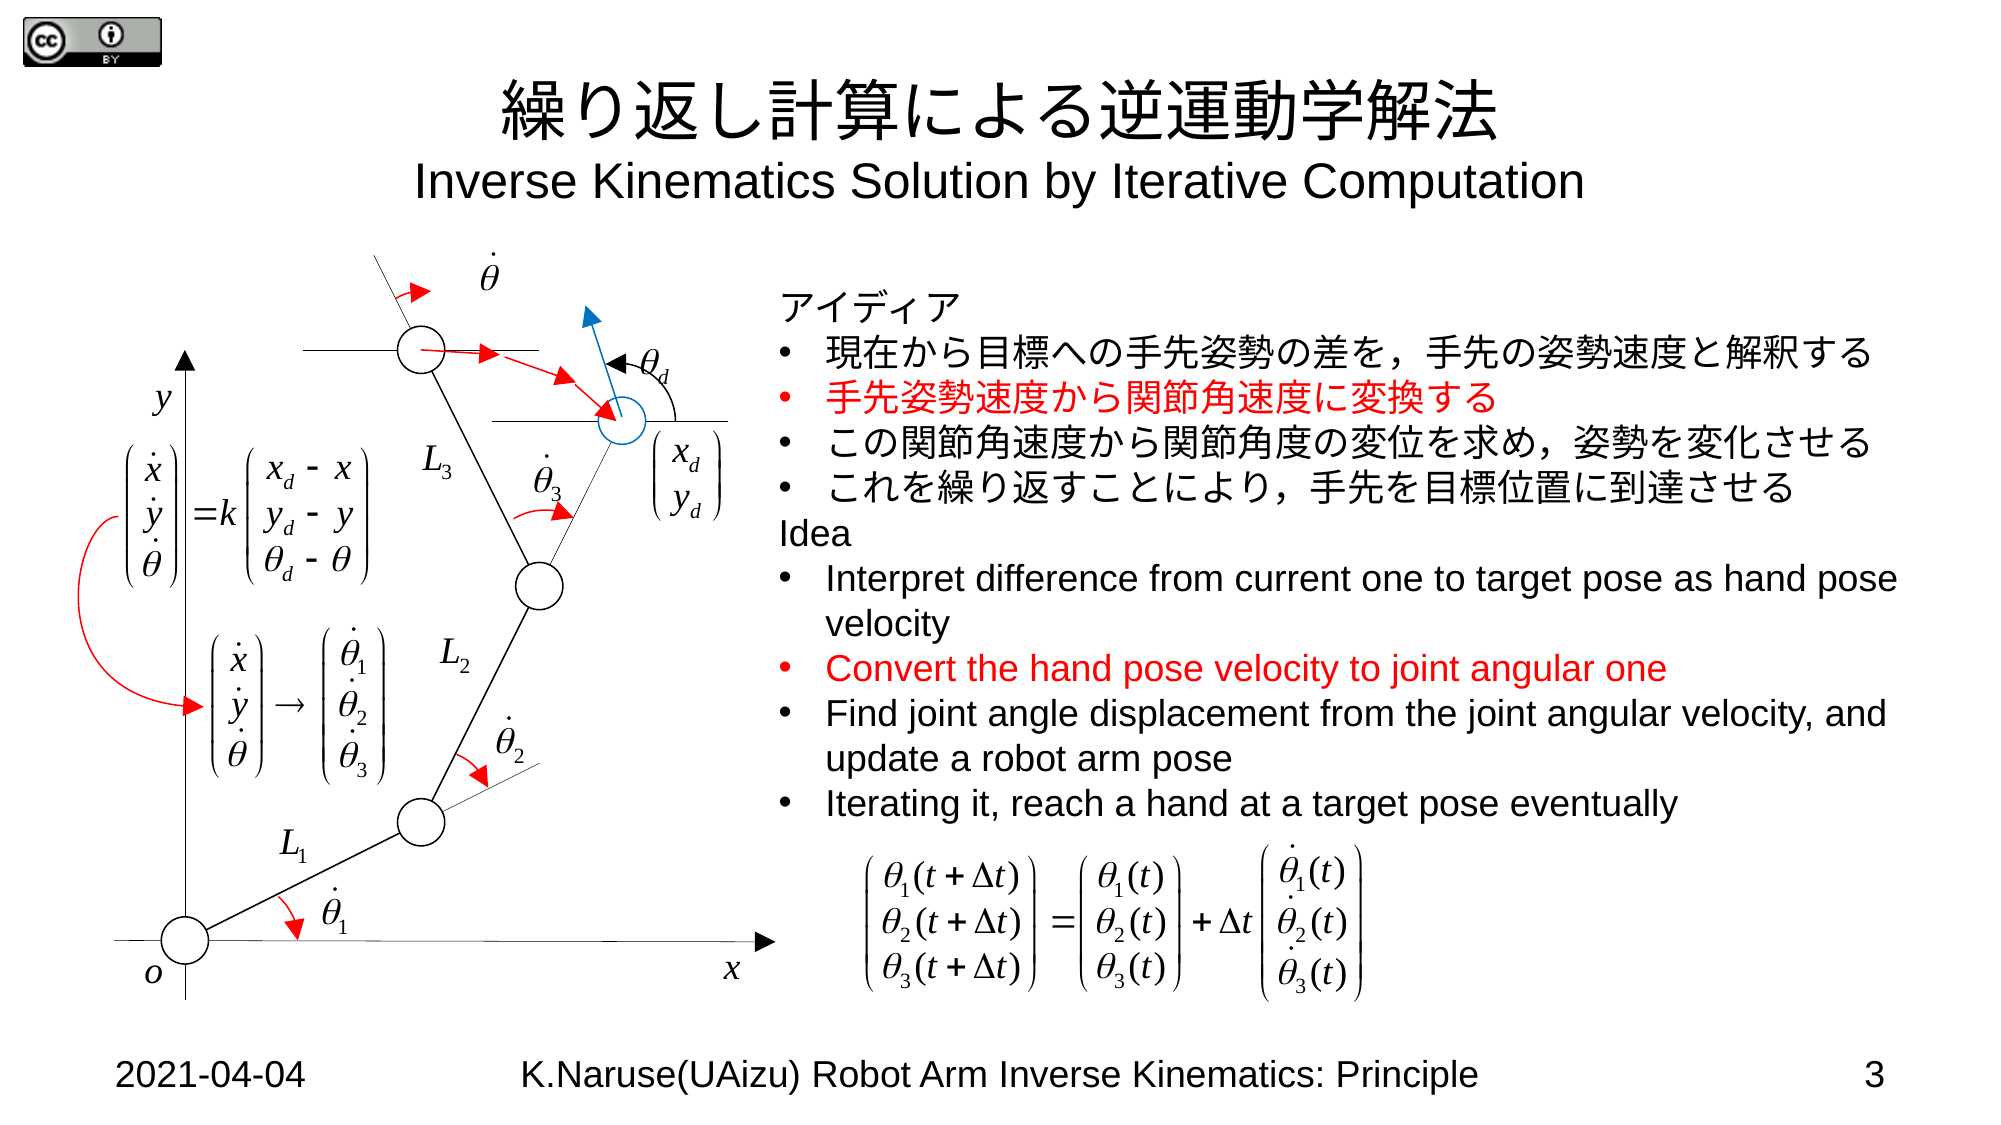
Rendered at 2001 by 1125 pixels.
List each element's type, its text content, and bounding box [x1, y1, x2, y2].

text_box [190, 762, 540, 941]
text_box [420, 431, 623, 823]
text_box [857, 836, 1375, 1012]
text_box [190, 438, 382, 595]
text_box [420, 349, 501, 356]
footer K.Naruse(UAizu) Robot Arm Inverse Kinematics: Principle [338, 1042, 1662, 1103]
text_box [627, 431, 640, 446]
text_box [433, 625, 478, 683]
text_box [161, 951, 180, 966]
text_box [527, 451, 569, 512]
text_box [504, 356, 577, 383]
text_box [634, 336, 679, 394]
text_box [716, 954, 748, 990]
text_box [490, 712, 532, 773]
title 繰り返し計算による逆運動学解法 Inverse Kinematics Solution by Iterative Computation [99, 45, 1900, 233]
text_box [272, 816, 315, 874]
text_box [139, 957, 171, 993]
text_box [159, 915, 178, 938]
picture [23, 17, 162, 67]
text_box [415, 432, 460, 490]
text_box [203, 619, 398, 795]
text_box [118, 516, 205, 708]
slide_number 3 [1673, 1042, 1900, 1103]
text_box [145, 383, 181, 425]
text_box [373, 359, 540, 587]
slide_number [99, 1042, 327, 1103]
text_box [645, 422, 734, 530]
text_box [118, 438, 180, 515]
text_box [474, 249, 507, 301]
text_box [373, 255, 540, 349]
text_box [585, 305, 623, 418]
text_box [190, 951, 209, 966]
text_box [626, 363, 677, 421]
text_box アイディア 現在から目標への手先姿勢の差を，手先の姿勢速度と解釈する 手先姿勢速度から関節角速度に変換する この関節角速度から関節角度の変位を求め，姿勢を変化させる これを繰り返すことにより，手先を目標位置に到達させる Idea Interpret difference from current one to target pose as hand pose velocity Convert the hand pose velocity to joint angular one Find joint angle displacement from the joint angular velocity, and update a robot arm pose Iterating it, reach a hand at a target pose eventually [763, 276, 1934, 832]
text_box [316, 883, 355, 944]
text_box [574, 384, 617, 422]
